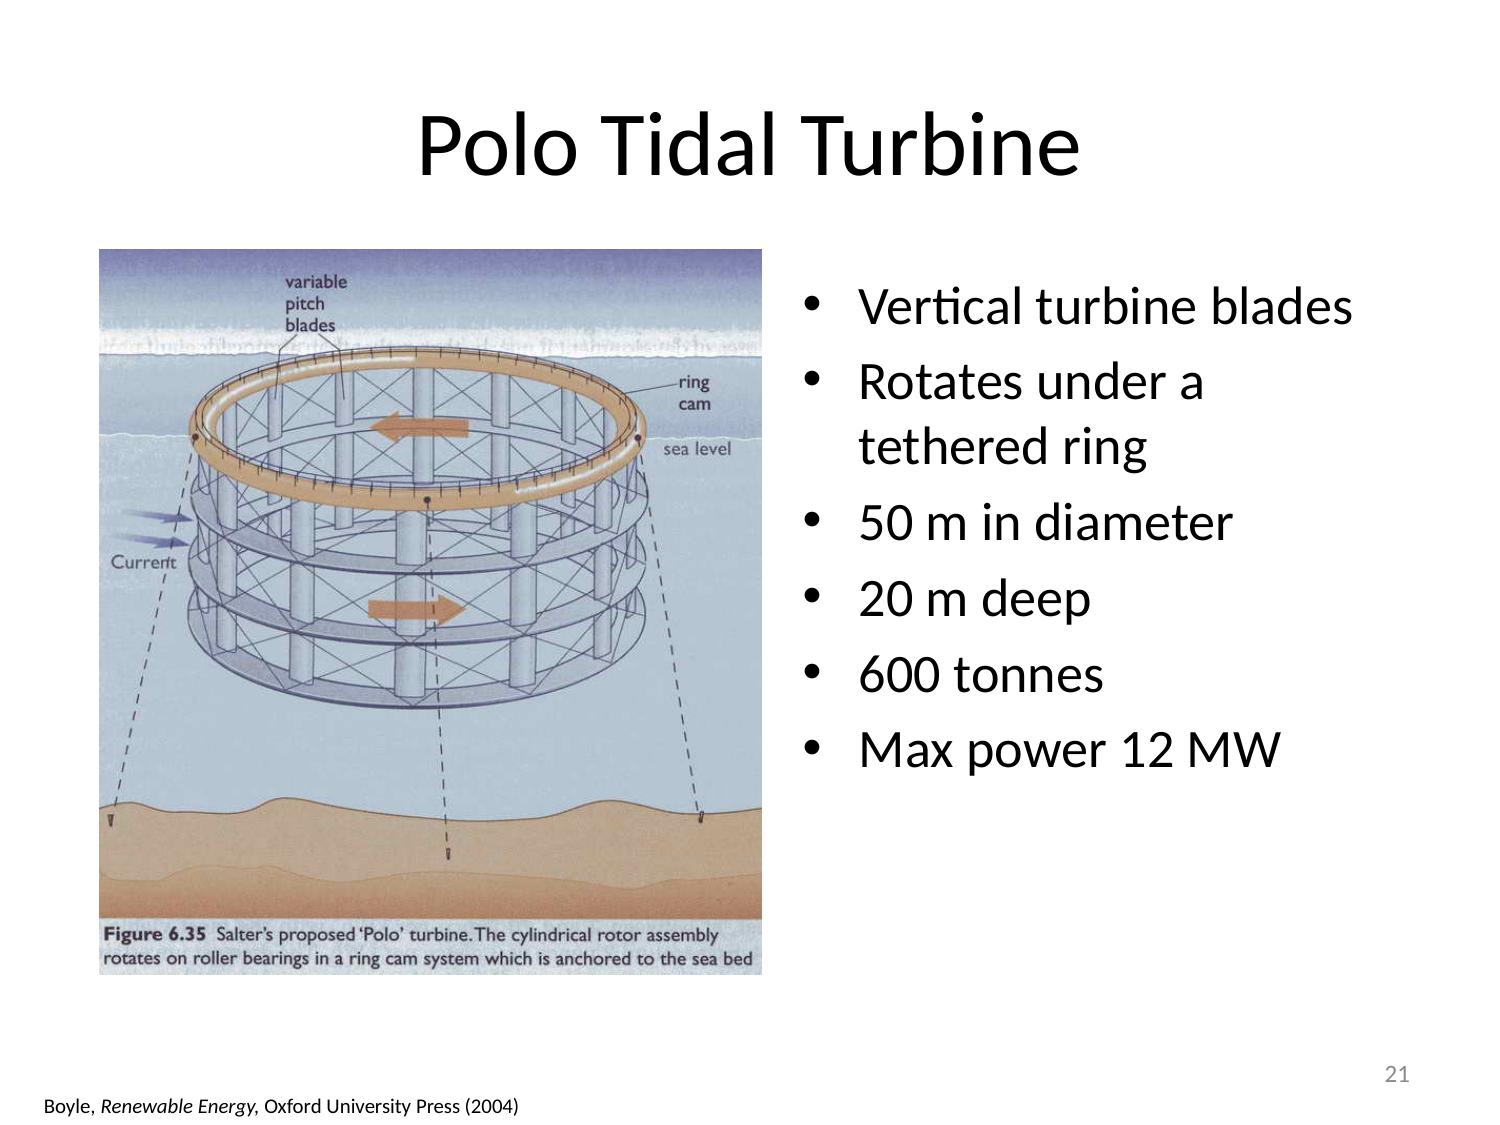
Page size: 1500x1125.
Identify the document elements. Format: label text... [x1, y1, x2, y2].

slide_number 21 [1074, 1042, 1425, 1103]
title Polo Tidal Turbine [75, 45, 1425, 233]
list Vertical turbine blades Rotates under a tethered ring 50 m in diameter 20 m deep 600 tonnes Max power 12 MW [787, 262, 1425, 1006]
picture [99, 249, 763, 976]
text_box Boyle, Renewable Energy, Oxford University Press (2004) [29, 1084, 535, 1125]
